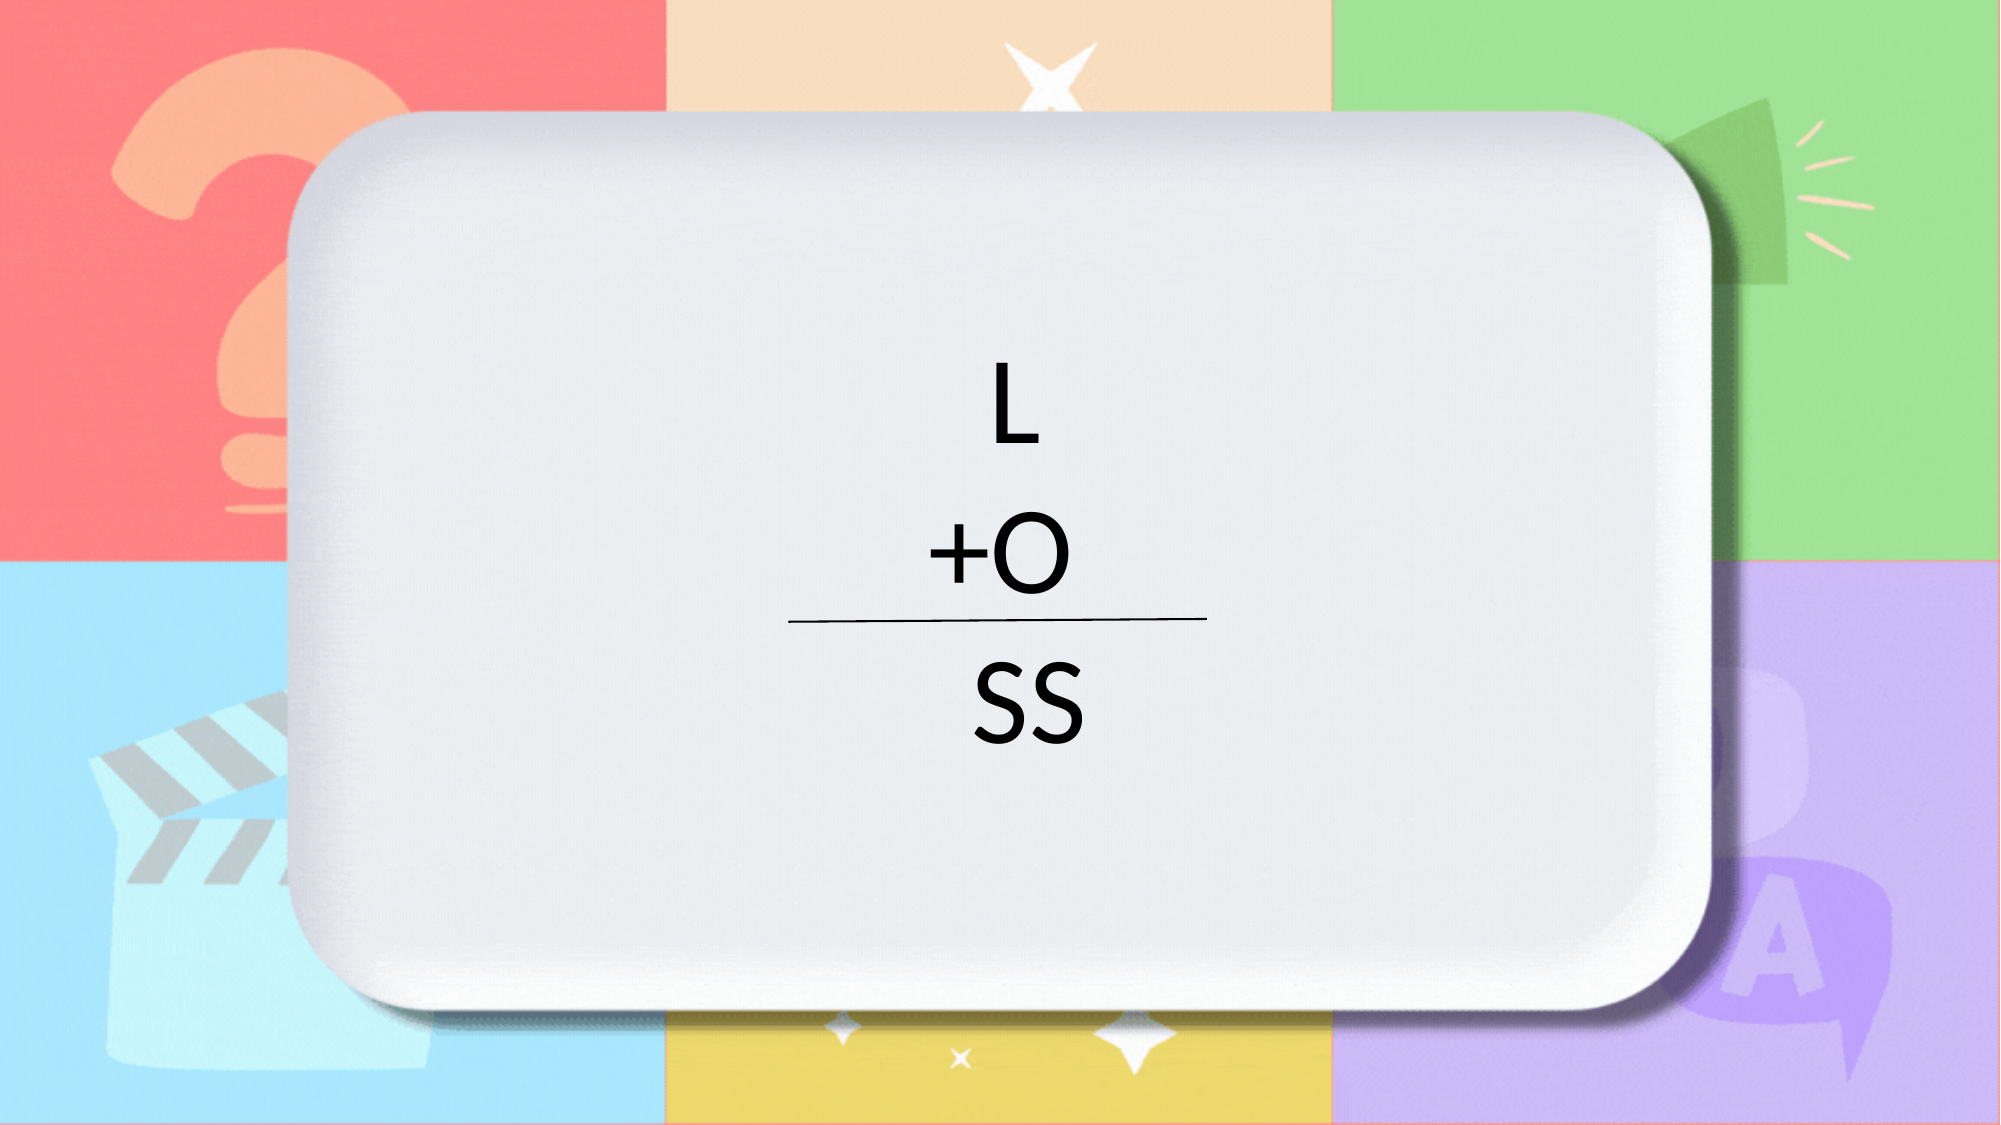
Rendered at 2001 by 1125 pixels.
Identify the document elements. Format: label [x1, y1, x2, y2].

text_box [788, 618, 1207, 622]
picture [0, 0, 2000, 1125]
